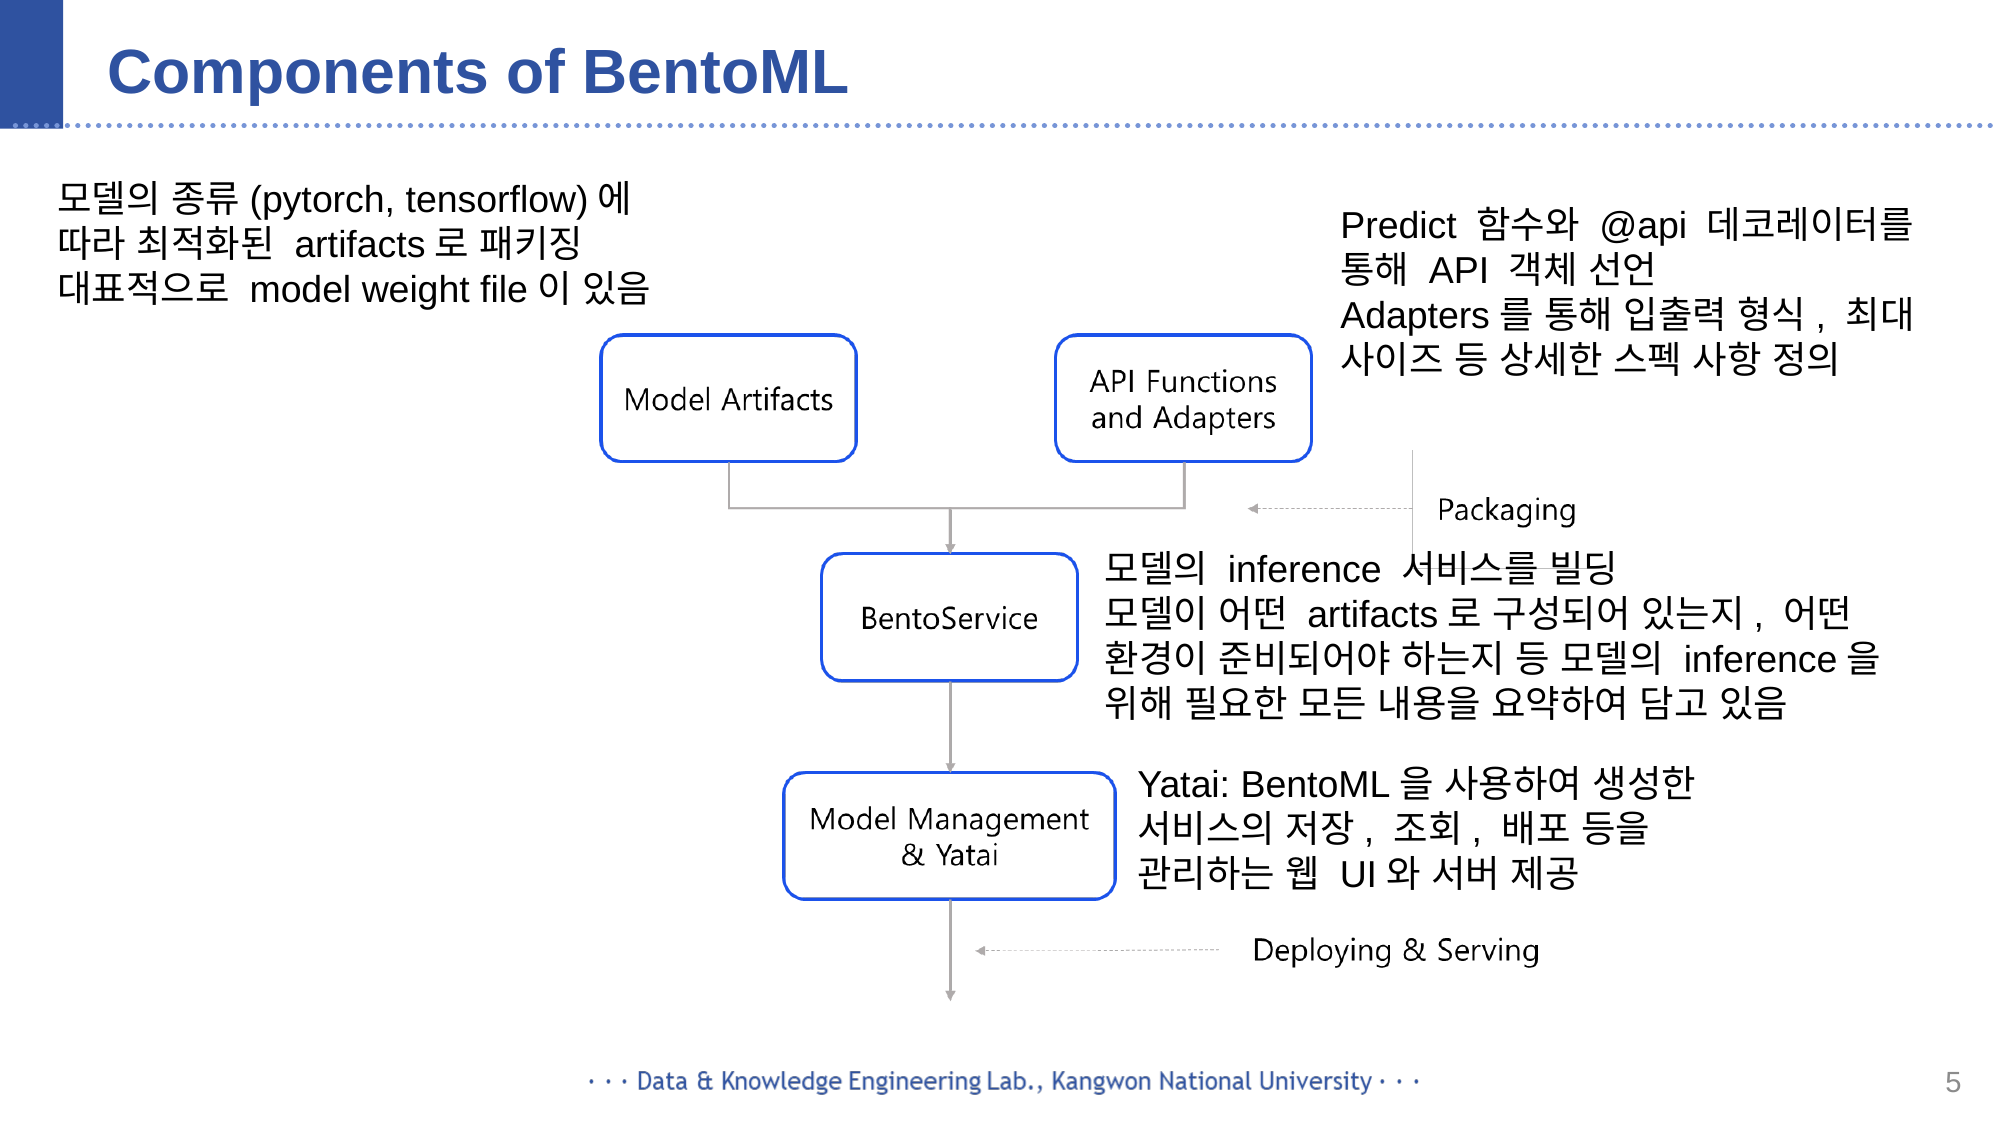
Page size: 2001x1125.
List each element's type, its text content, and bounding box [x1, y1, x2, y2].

title Components of BentoML [92, 29, 1818, 109]
text_box 모델의 inference 서비스를 빌딩 모델이 어떤 artifacts로 구성되어 있는지, 어떤 환경이 준비되어야 하는지 등 모델의 inference을 위해 필요한 모든 내용을 요약하여 담고 있음 [1603, 537, 1964, 733]
text_box Predict 함수와 @api 데코레이터를 통해 API 객체 선언 Adapters를 통해 입출력 형식, 최대 사이즈 등 상세한 스펙 사항 정의 [1325, 194, 1969, 389]
picture [572, 1058, 1428, 1111]
text_box Yatai: BentoML을 사용하여 생성한 서비스의 저장, 조회, 배포 등을 관리하는 웹 UI와 서버 제공 [1603, 752, 1802, 903]
text_box 모델의 종류(pytorch, tensorflow)에 따라 최적화된 artifacts로 패키징 대표적으로 model weight file이 있음 [42, 167, 686, 318]
slide_number 5 [1526, 1051, 1977, 1111]
picture [599, 333, 1603, 1011]
